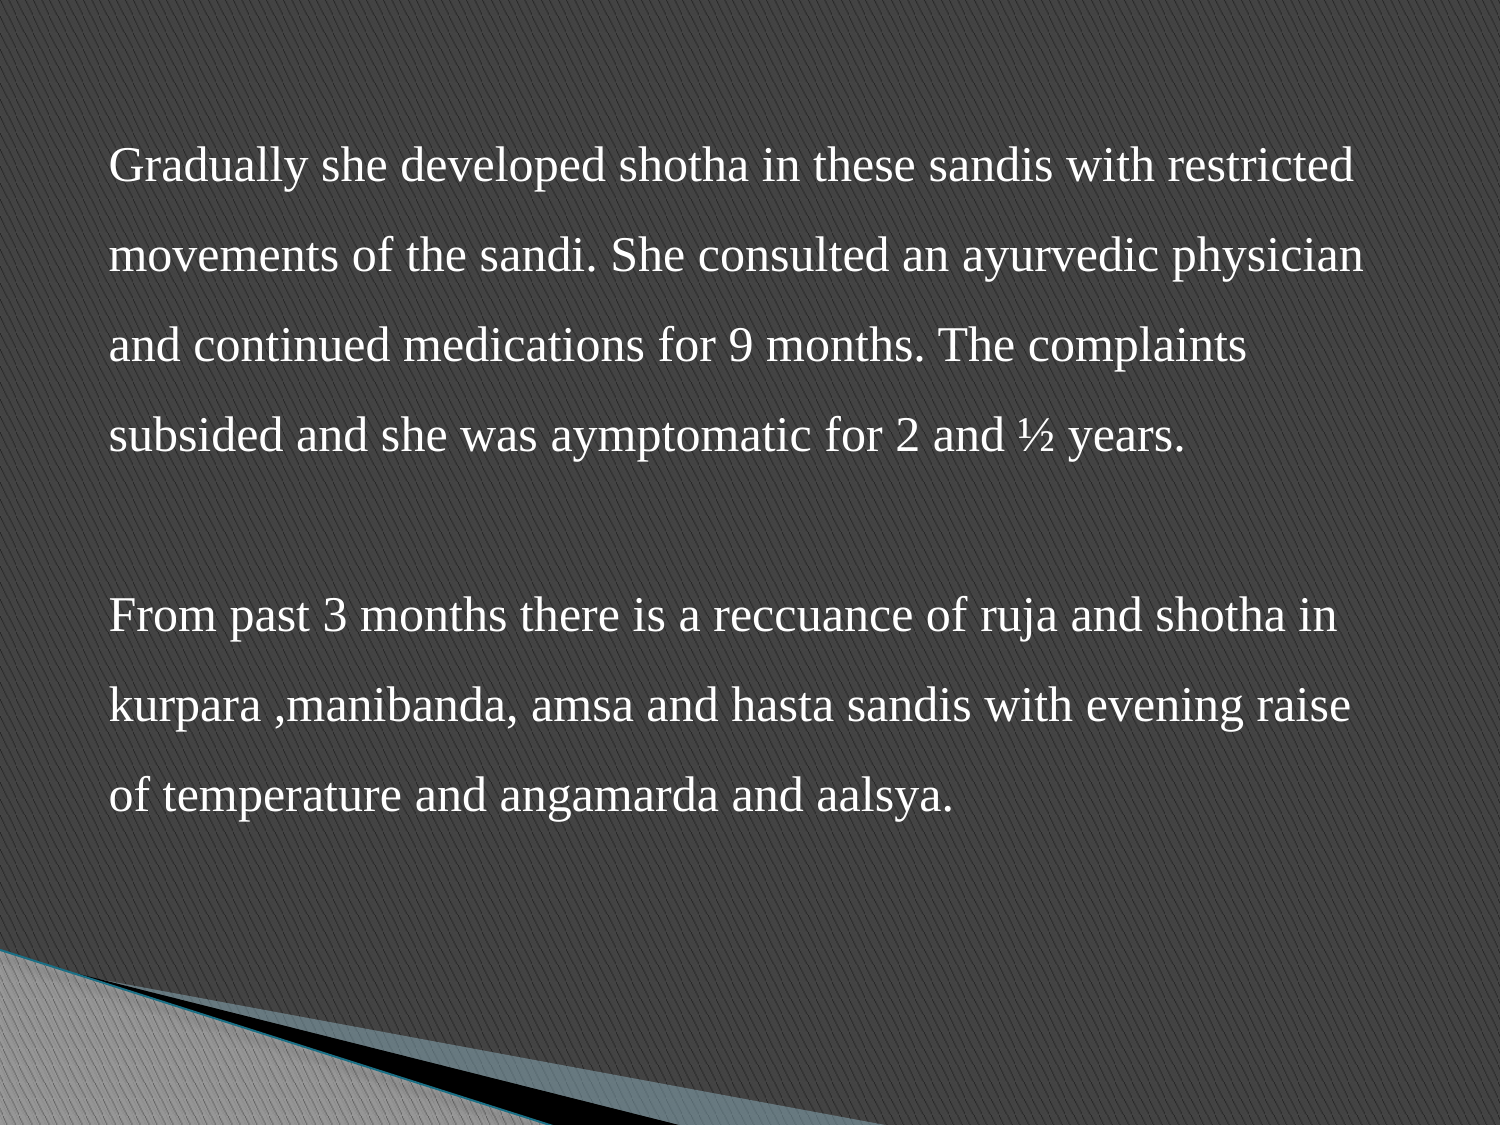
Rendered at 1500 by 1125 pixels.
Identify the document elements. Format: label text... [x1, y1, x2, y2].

text_box Gradually she developed shotha in these sandis with restricted movements of the sandi. She consulted an ayurvedic physician and continued medications for 9 months. The complaints subsided and she was aymptomatic for 2 and ½ years. From past 3 months there is a reccuance of ruja and shotha in kurpara ,manibanda, amsa and hasta sandis with evening raise of temperature and angamarda and aalsya. [93, 93, 1407, 919]
